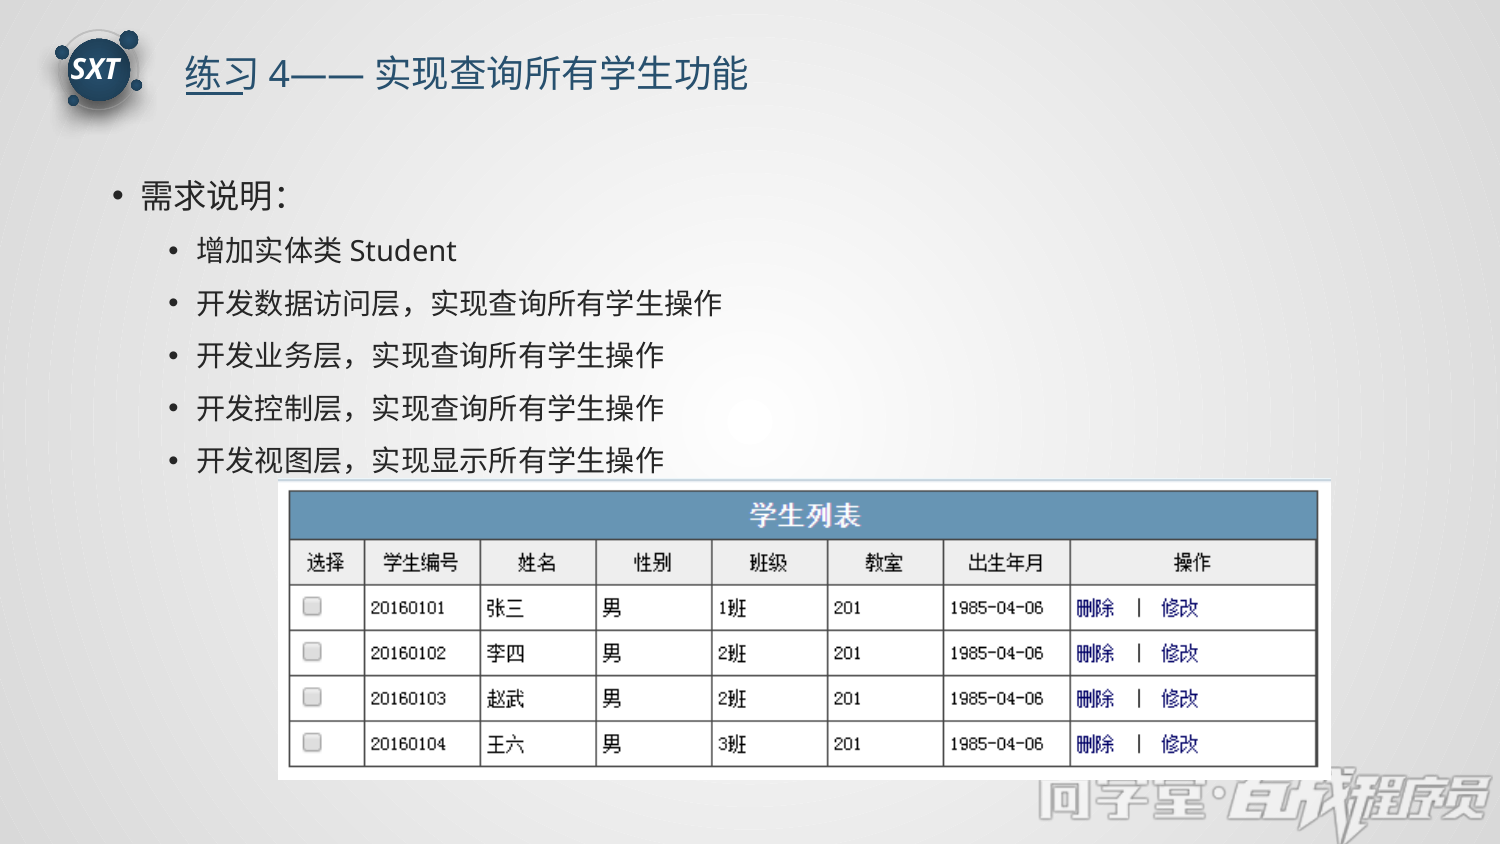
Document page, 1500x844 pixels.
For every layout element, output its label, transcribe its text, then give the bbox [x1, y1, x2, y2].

text_box 需求说明： 增加实体类Student 开发数据访问层，实现查询所有学生操作 开发业务层，实现查询所有学生操作 开发控制层，实现查询所有学生操作 开发视图层，实现显示所有学生操作 [97, 147, 991, 545]
picture [278, 478, 1493, 844]
text_box 练习4——实现查询所有学生功能 [169, 42, 764, 103]
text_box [55, 30, 143, 110]
